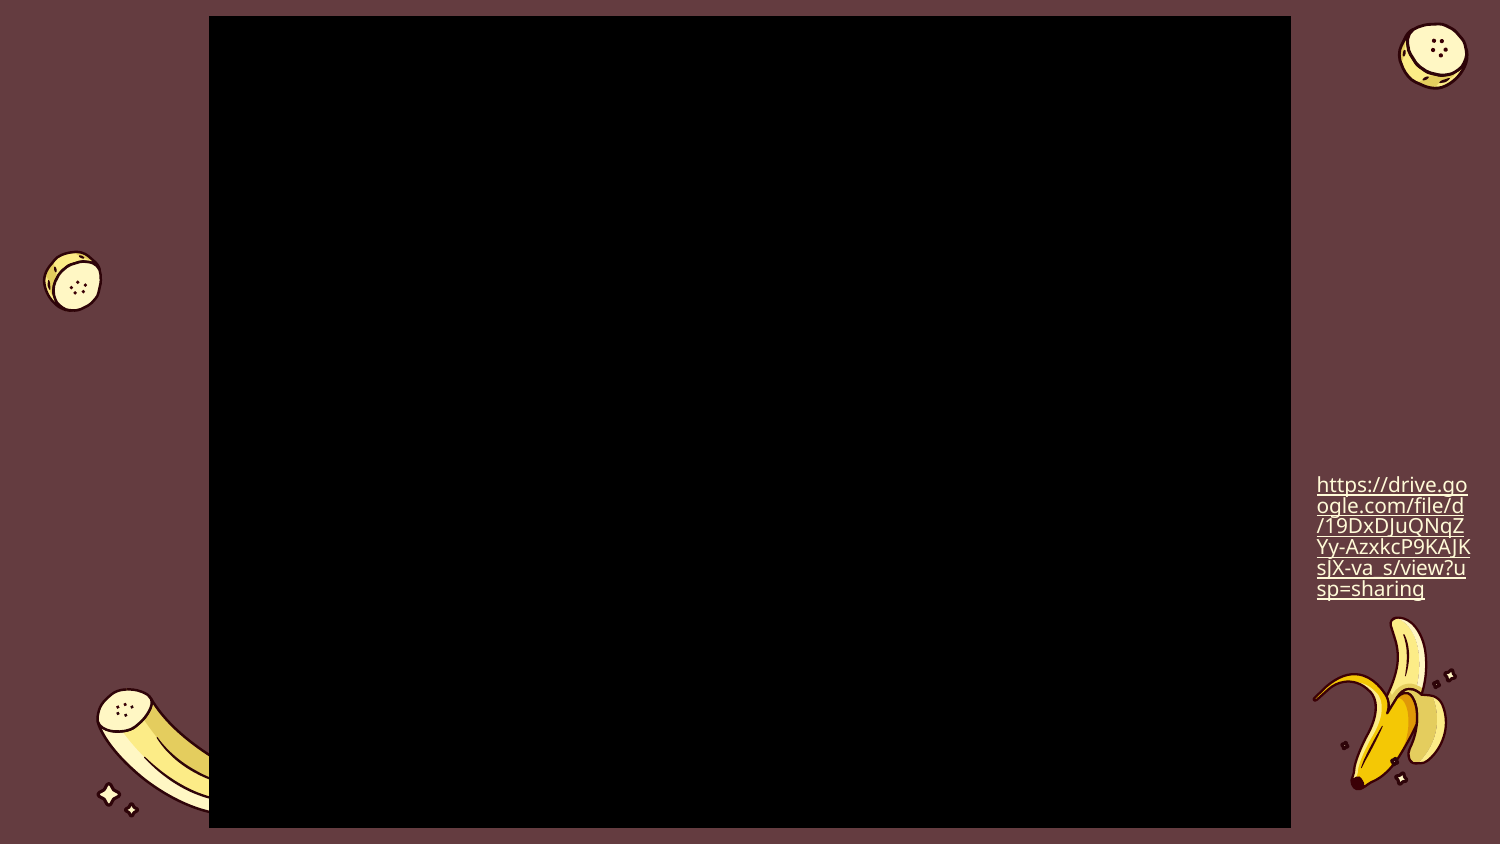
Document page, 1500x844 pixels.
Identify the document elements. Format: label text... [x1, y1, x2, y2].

picture [208, 15, 1291, 828]
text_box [79, 677, 206, 833]
text_box https://drive.google.com/file/d/19DxDJuQNqZYy-AzxkcP9KAJKsJX-va_s/view?usp=sharing [1301, 456, 1486, 555]
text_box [1313, 614, 1453, 795]
